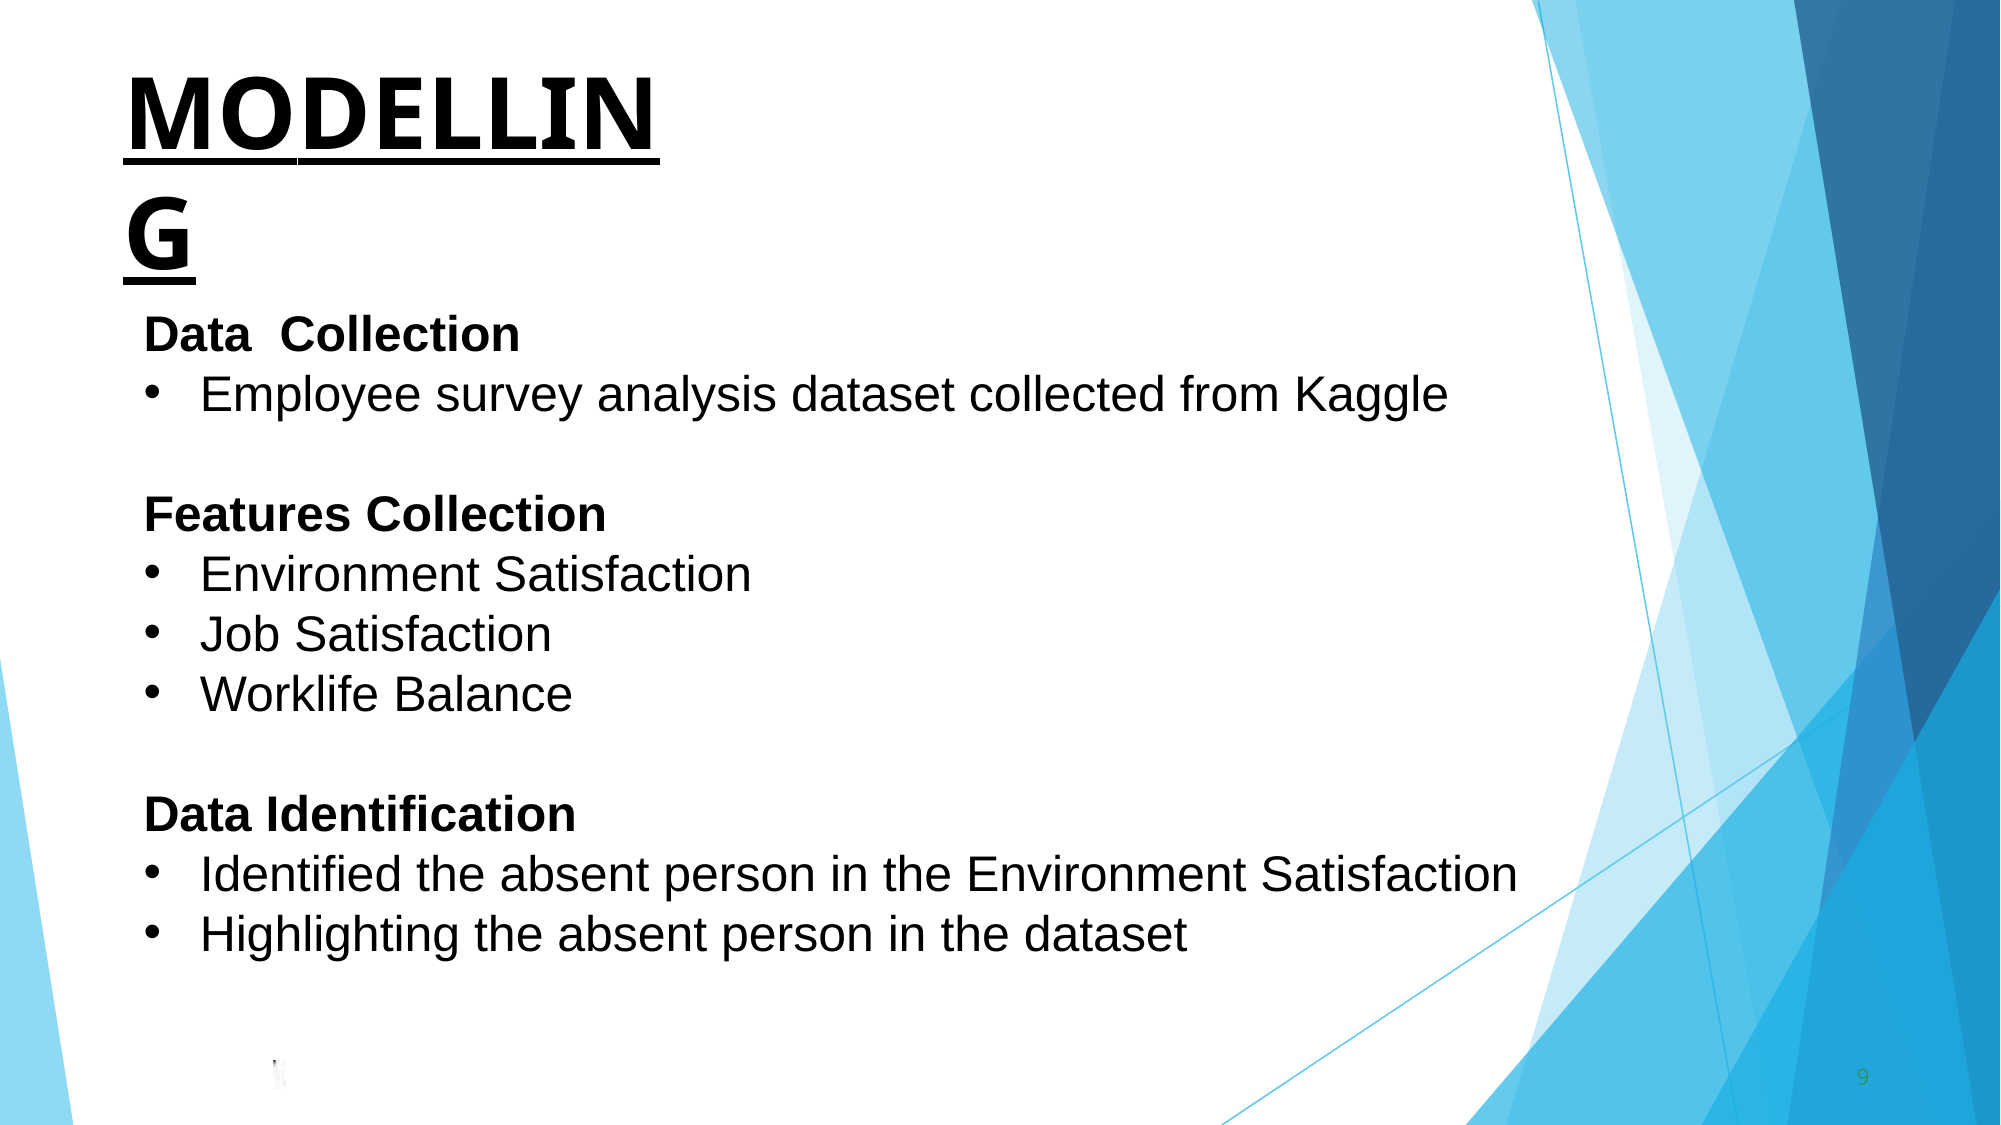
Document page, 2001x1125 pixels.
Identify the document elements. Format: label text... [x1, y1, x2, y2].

text_box Data Collection Employee survey analysis dataset collected from Kaggle Features Collection Environment Satisfaction Job Satisfaction Worklife Balance Data Identification Identified the absent person in the Environment Satisfaction Highlighting the absent person in the dataset [128, 294, 1535, 1125]
picture [273, 1060, 287, 1091]
text_box 9 [1849, 1061, 1888, 1095]
text_box MODELLING [121, 47, 664, 290]
